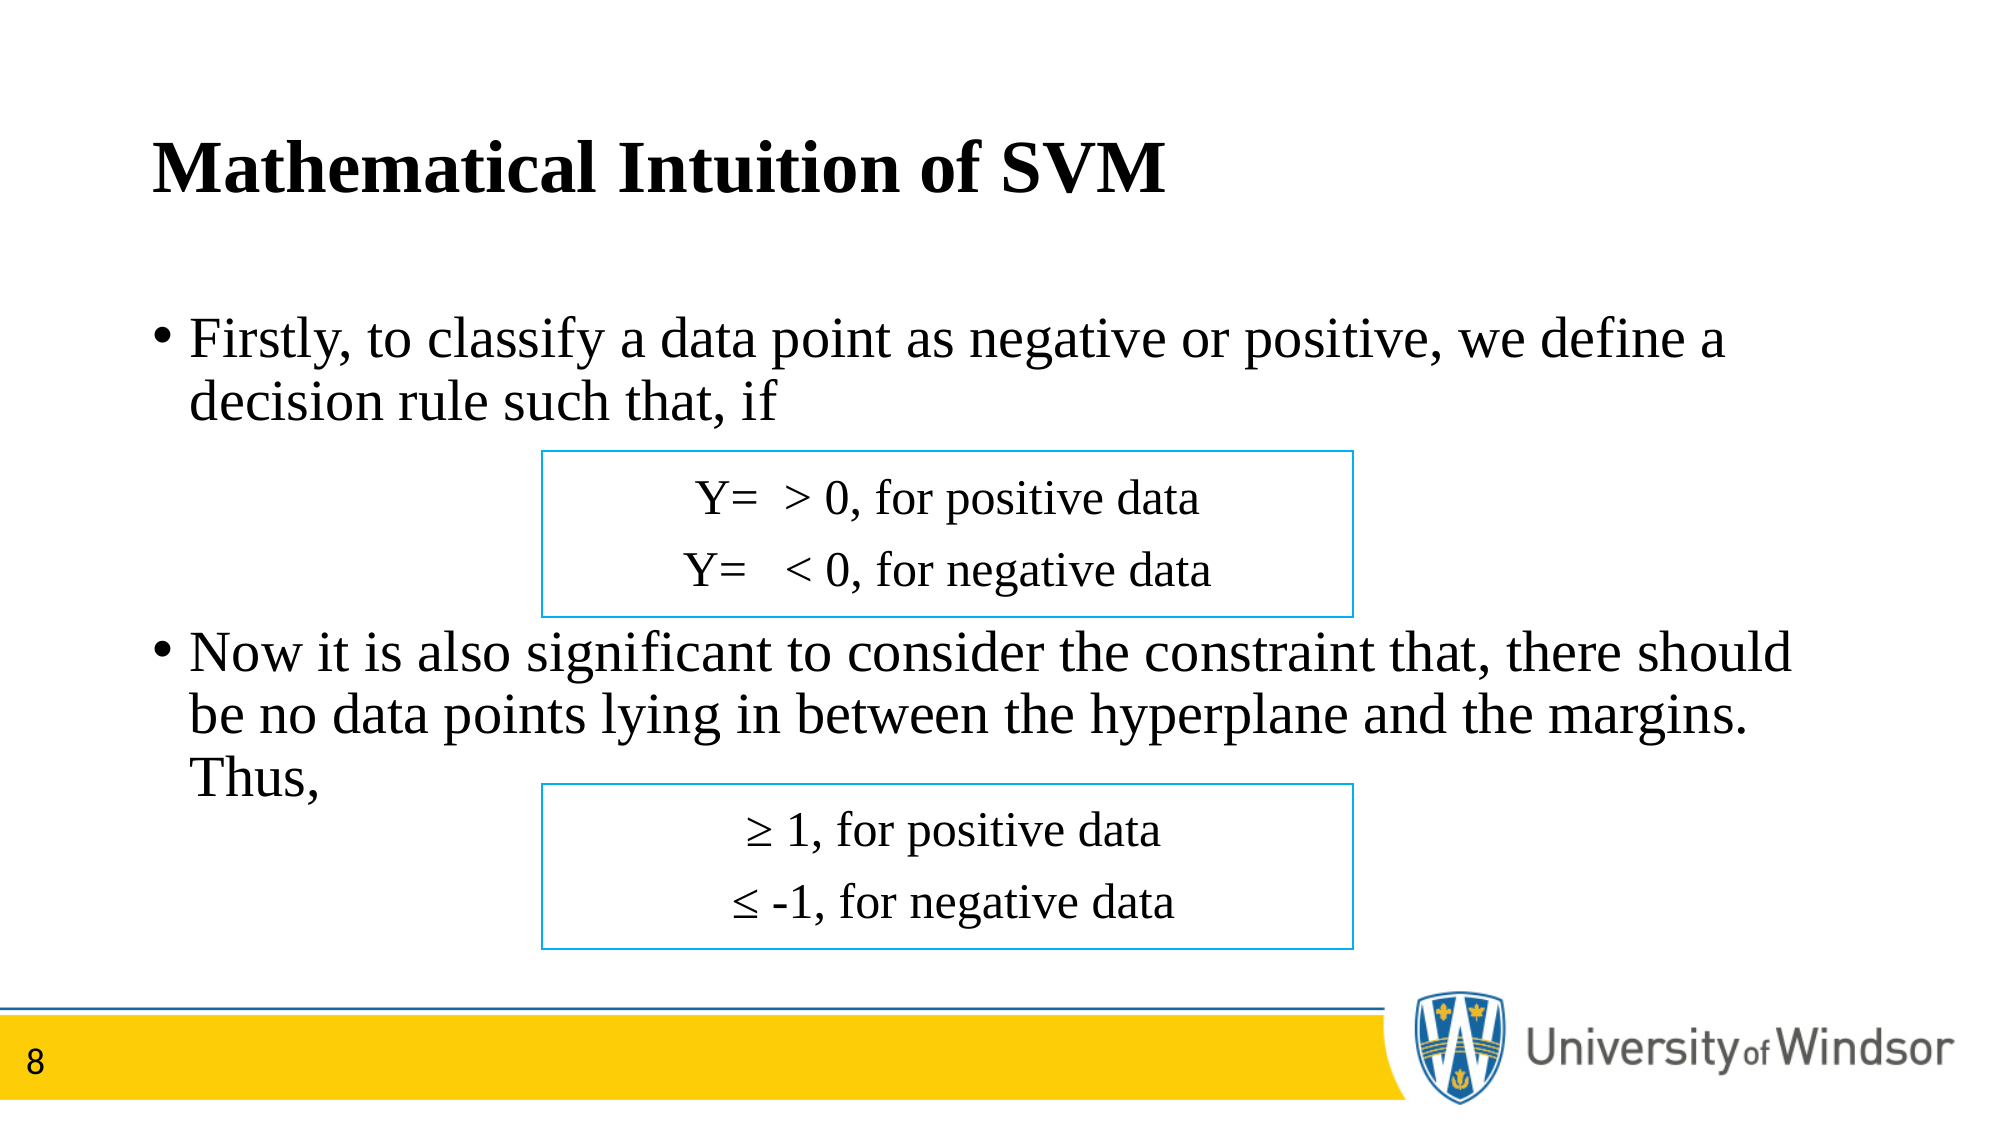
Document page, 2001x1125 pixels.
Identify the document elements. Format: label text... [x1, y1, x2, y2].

title Mathematical Intuition of SVM [137, 59, 1863, 278]
picture [0, 974, 2000, 1125]
list Firstly, to classify a data point as negative or positive, we define a decision rule such that, if Now it is also significant to consider the constraint that, there should be no data points lying in between the hyperplane and the margins. Thus, [137, 299, 1863, 1014]
slide_number 8 [11, 1029, 462, 1090]
